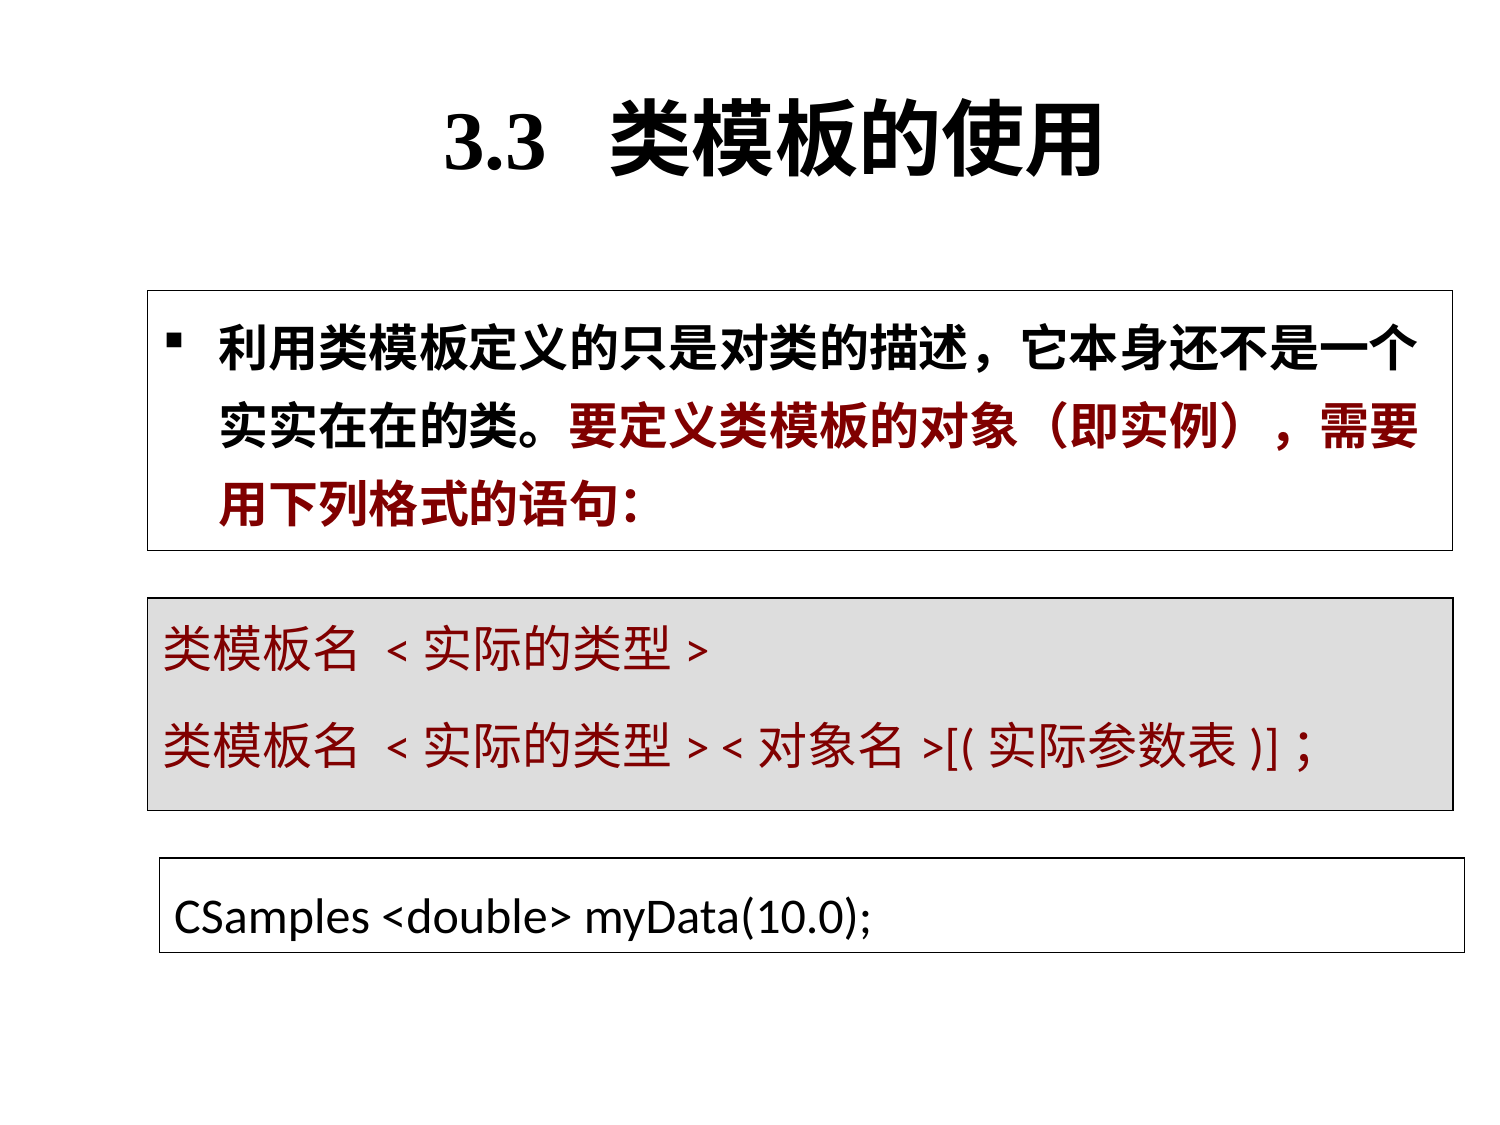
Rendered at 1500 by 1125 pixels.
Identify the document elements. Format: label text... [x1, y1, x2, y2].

title 3.3 类模板的使用 [147, 42, 1423, 231]
text_box CSamples <double> myData(10.0); [159, 857, 1465, 953]
list 利用类模板定义的只是对类的描述，它本身还不是一个实实在在的类。要定义类模板的对象（即实例），需要用下列格式的语句： [147, 290, 1453, 551]
text_box 类模板名 <实际的类型> 类模板名 <实际的类型> <对象名>[(实际参数表)]； [147, 597, 1453, 811]
